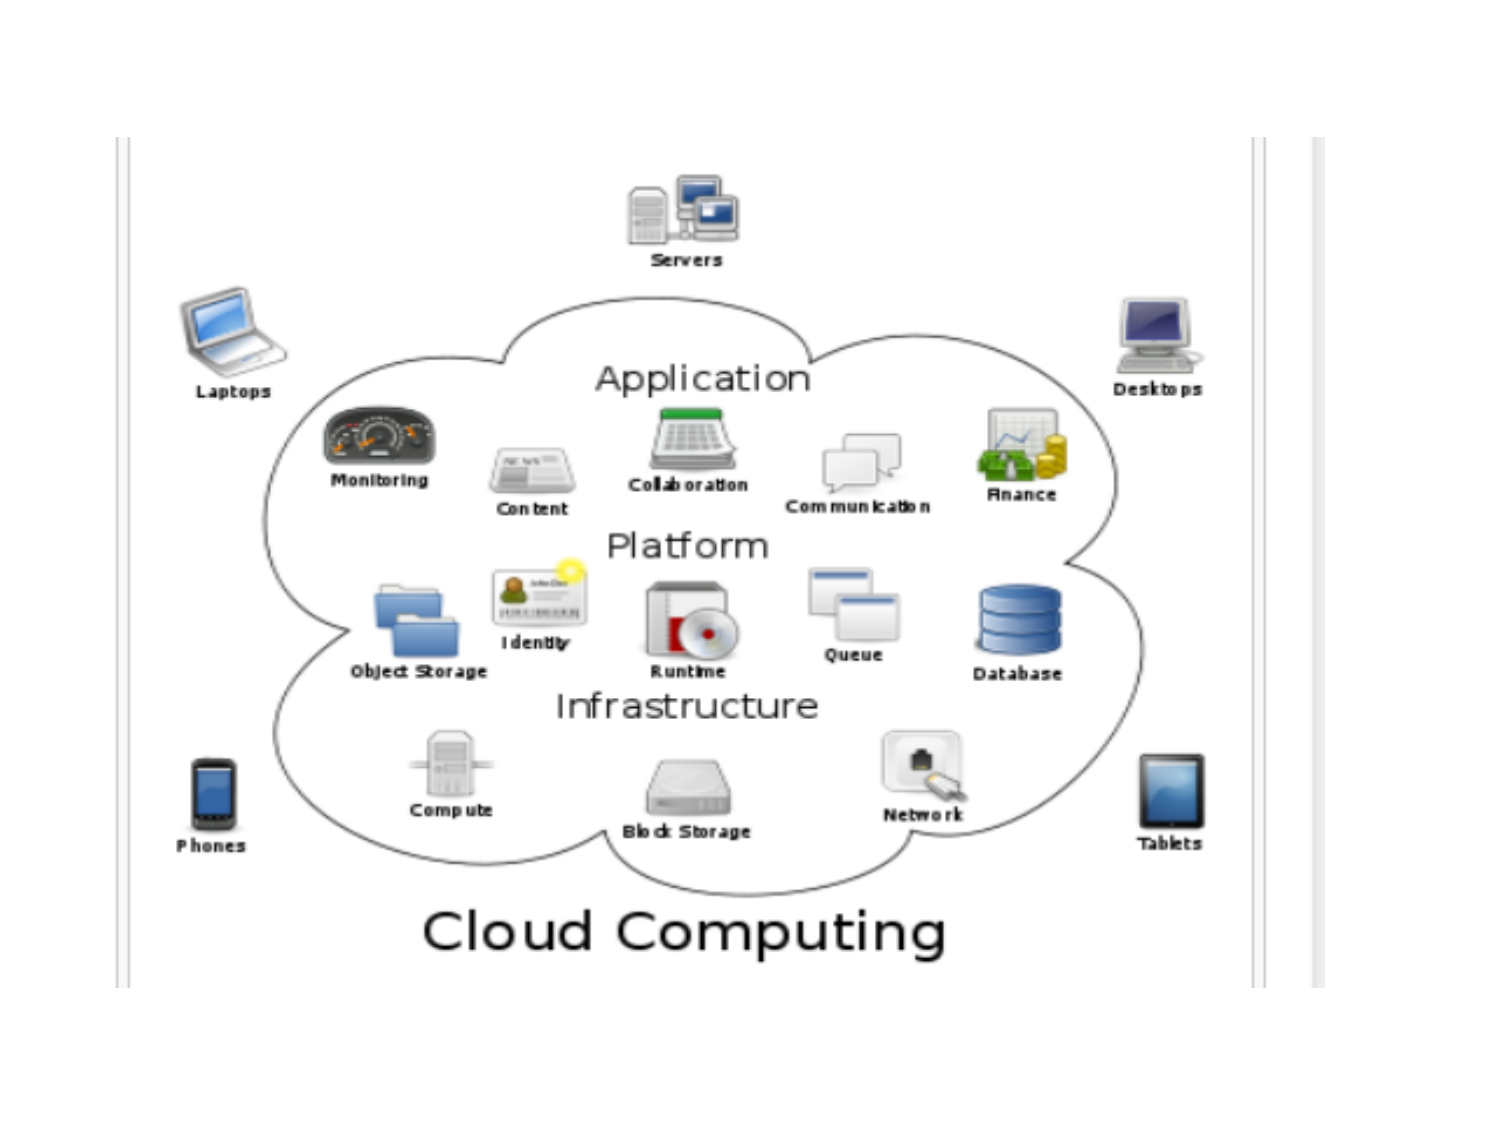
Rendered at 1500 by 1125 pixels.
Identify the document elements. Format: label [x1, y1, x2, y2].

picture [112, 137, 1326, 988]
